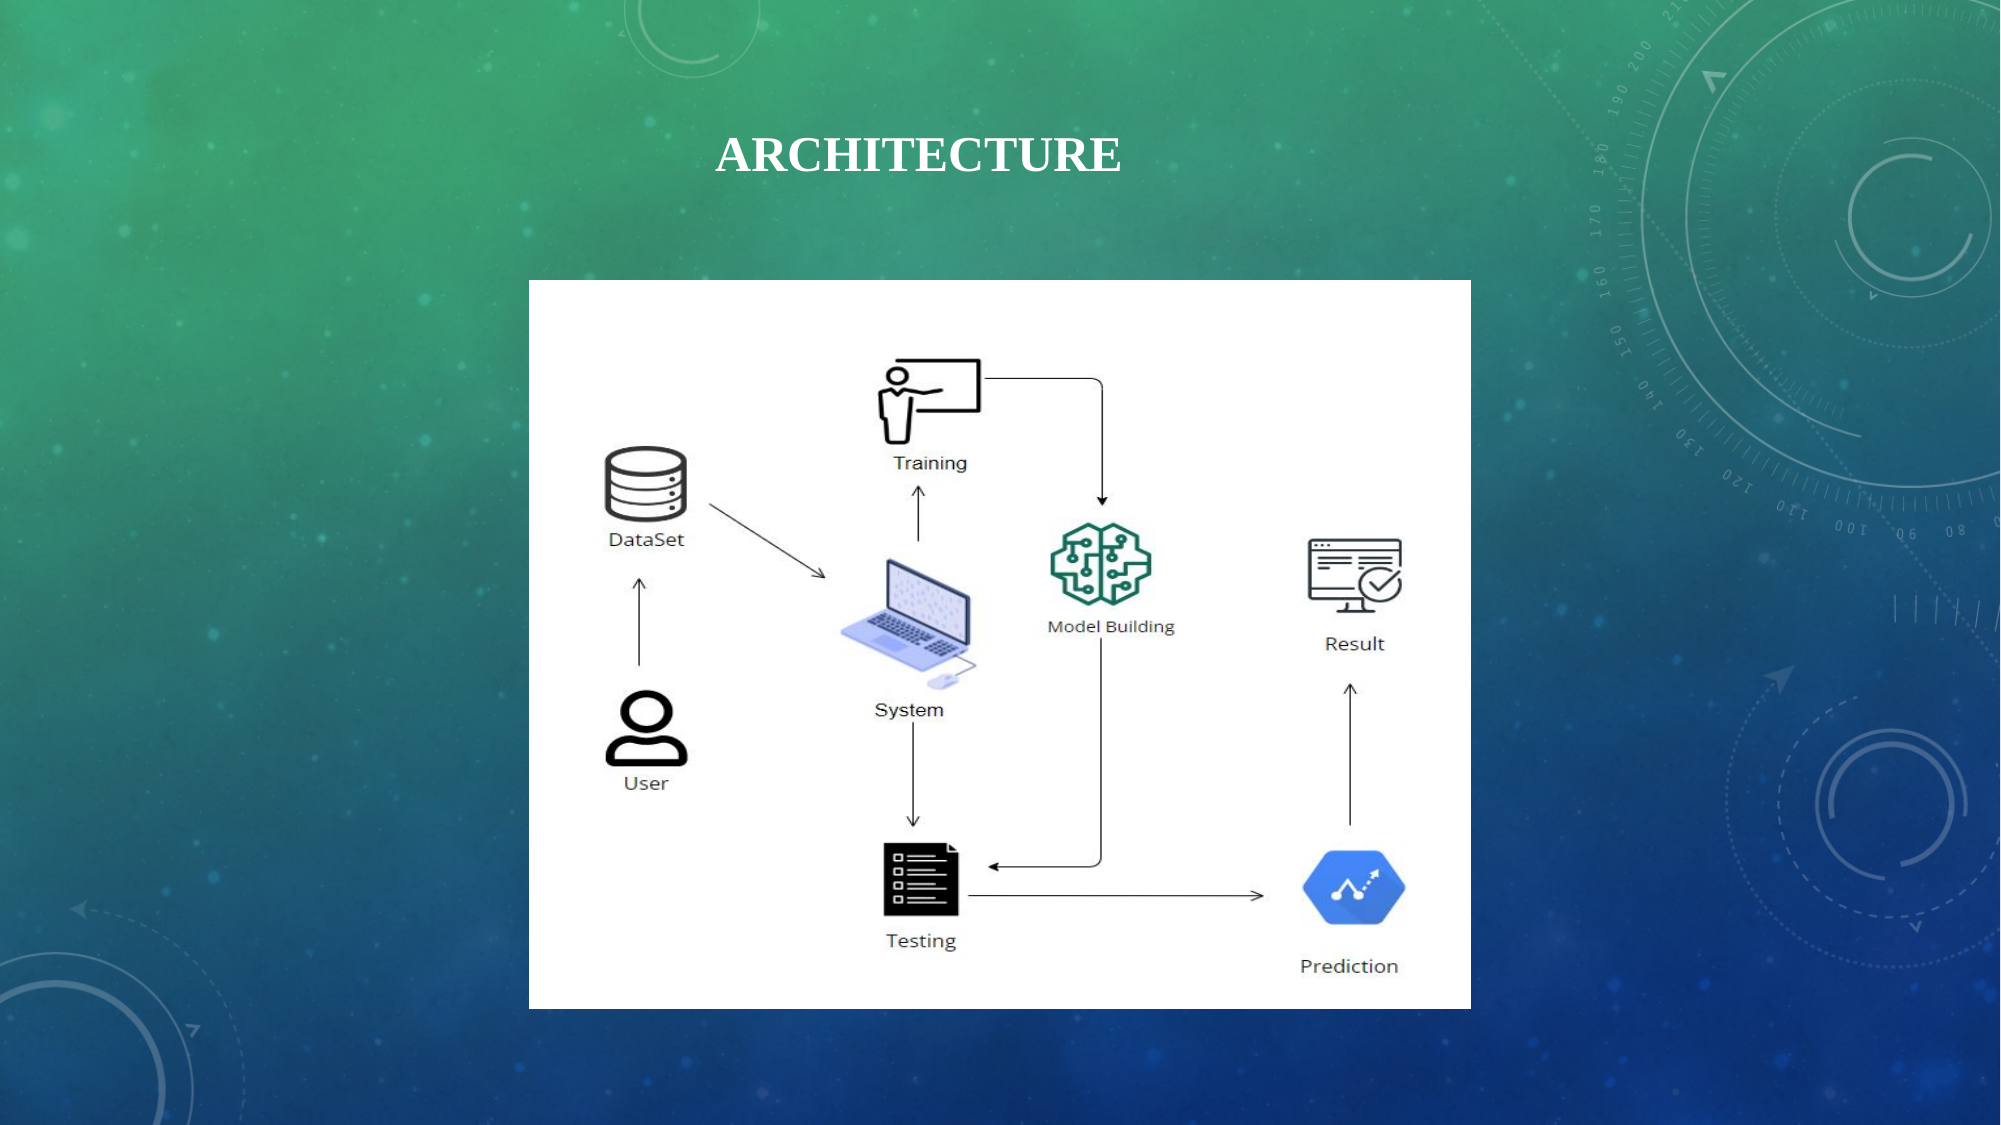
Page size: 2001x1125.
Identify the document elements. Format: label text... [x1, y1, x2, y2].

title ARCHITECTURE [188, 46, 1650, 257]
picture [0, 0, 2001, 1125]
